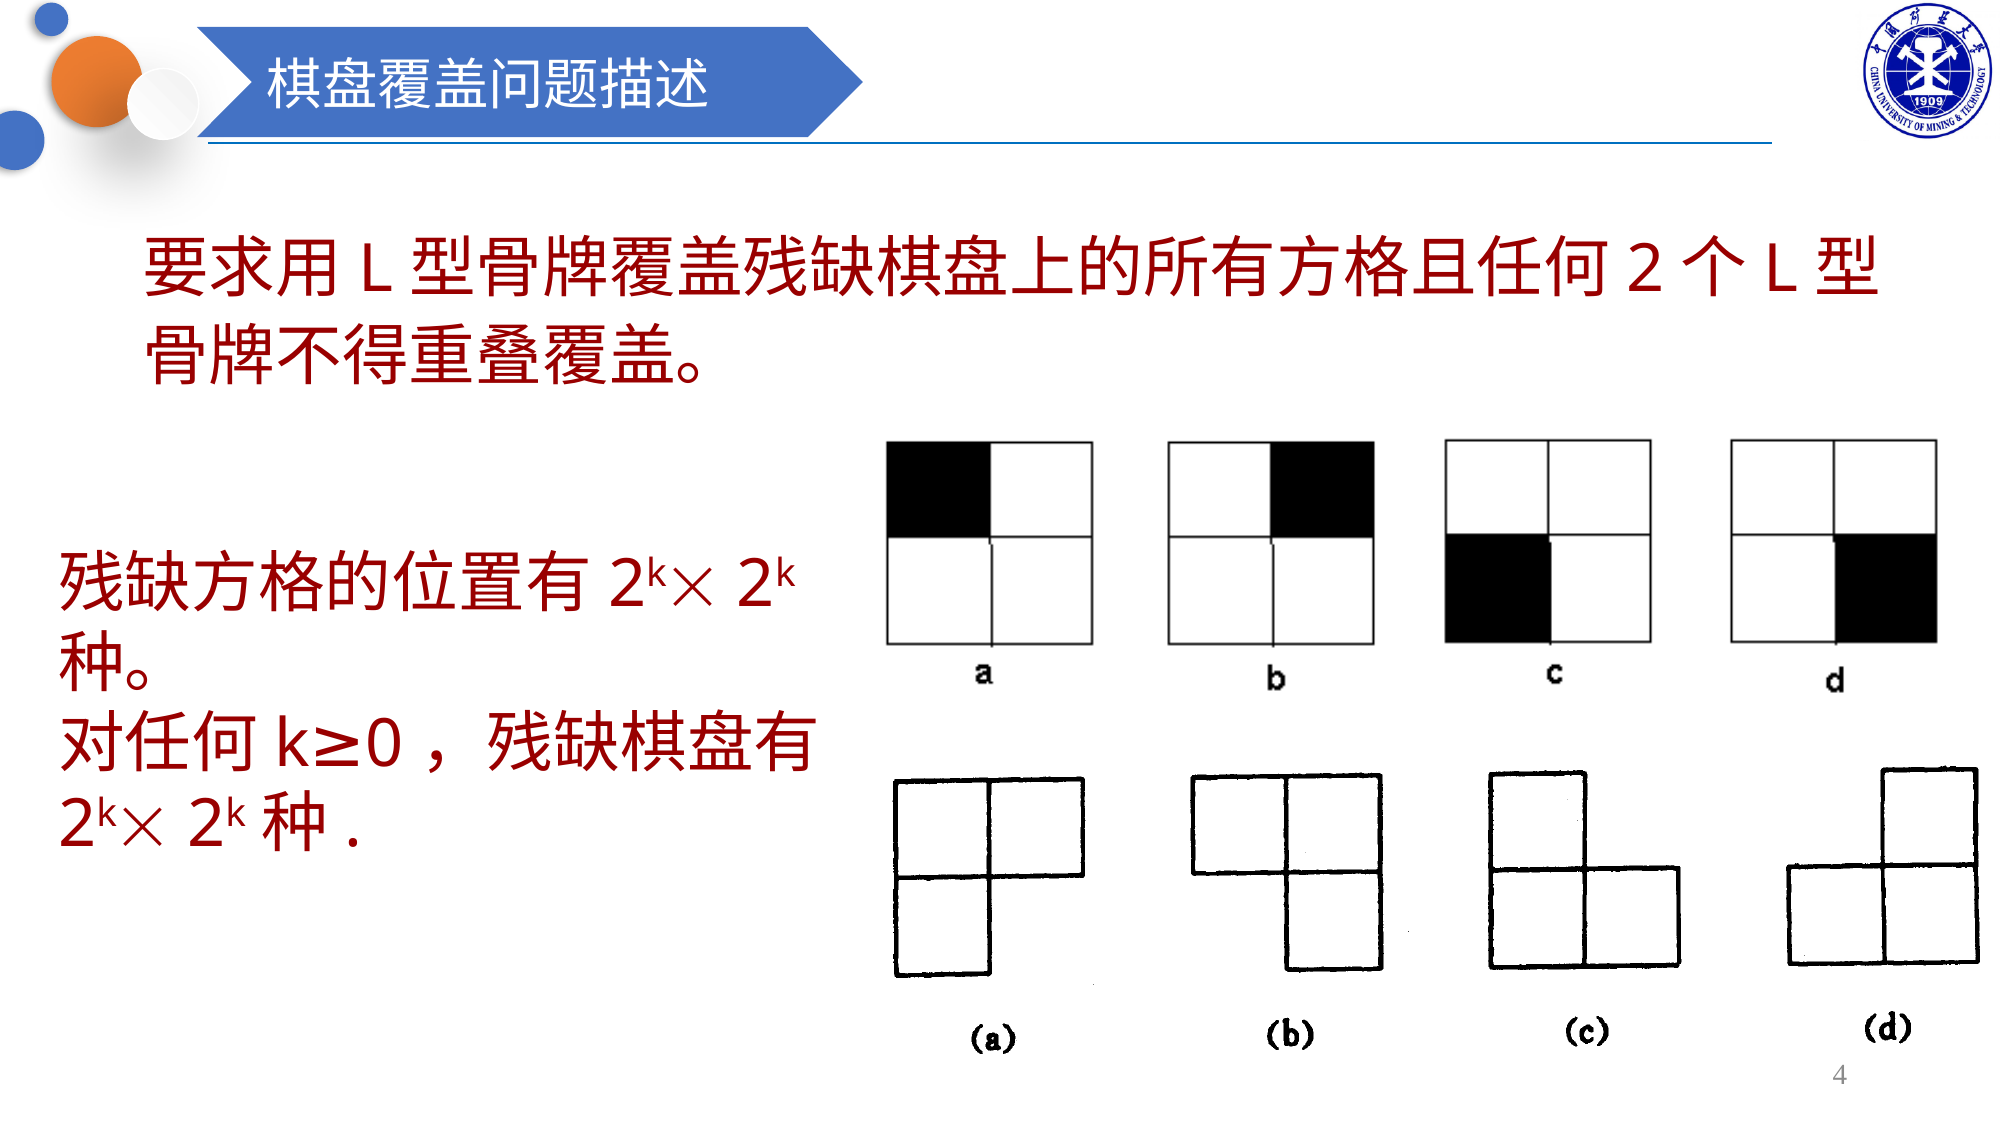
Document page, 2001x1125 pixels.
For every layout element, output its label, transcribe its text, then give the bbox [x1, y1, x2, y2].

slide_number 4 [1412, 1065, 1863, 1103]
text_box 棋盘覆盖问题描述 [196, 26, 863, 138]
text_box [869, 762, 1998, 1065]
picture [1855, 0, 2000, 141]
text_box 残缺方格的位置有2k 2k种。 对任何k≥0，残缺棋盘有2k 2k种. [43, 532, 858, 867]
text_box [872, 427, 1957, 710]
text_box 要求用L型骨牌覆盖残缺棋盘上的所有方格且任何2个L型骨牌不得重叠覆盖。 [116, 208, 1907, 401]
